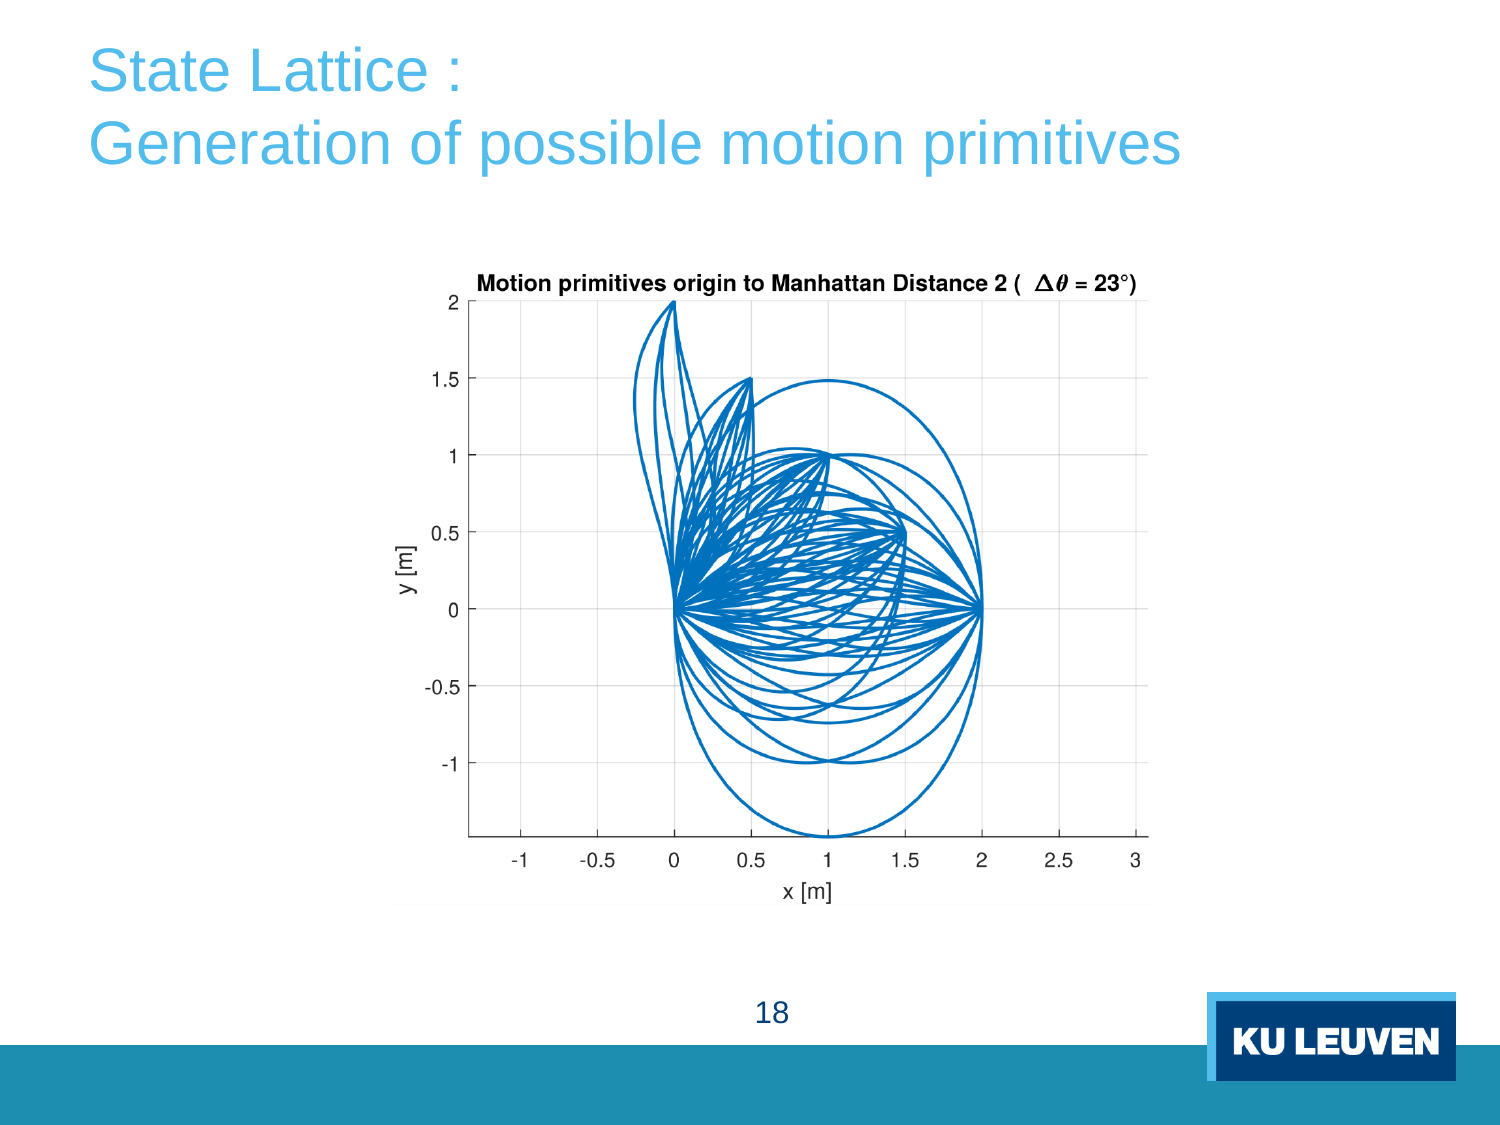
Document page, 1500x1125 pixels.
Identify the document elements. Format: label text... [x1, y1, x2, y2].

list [387, 264, 1157, 905]
title State Lattice : Generation of possible motion primitives [88, 29, 1456, 178]
picture [1207, 992, 1456, 1081]
slide_number 18 [695, 992, 849, 1040]
